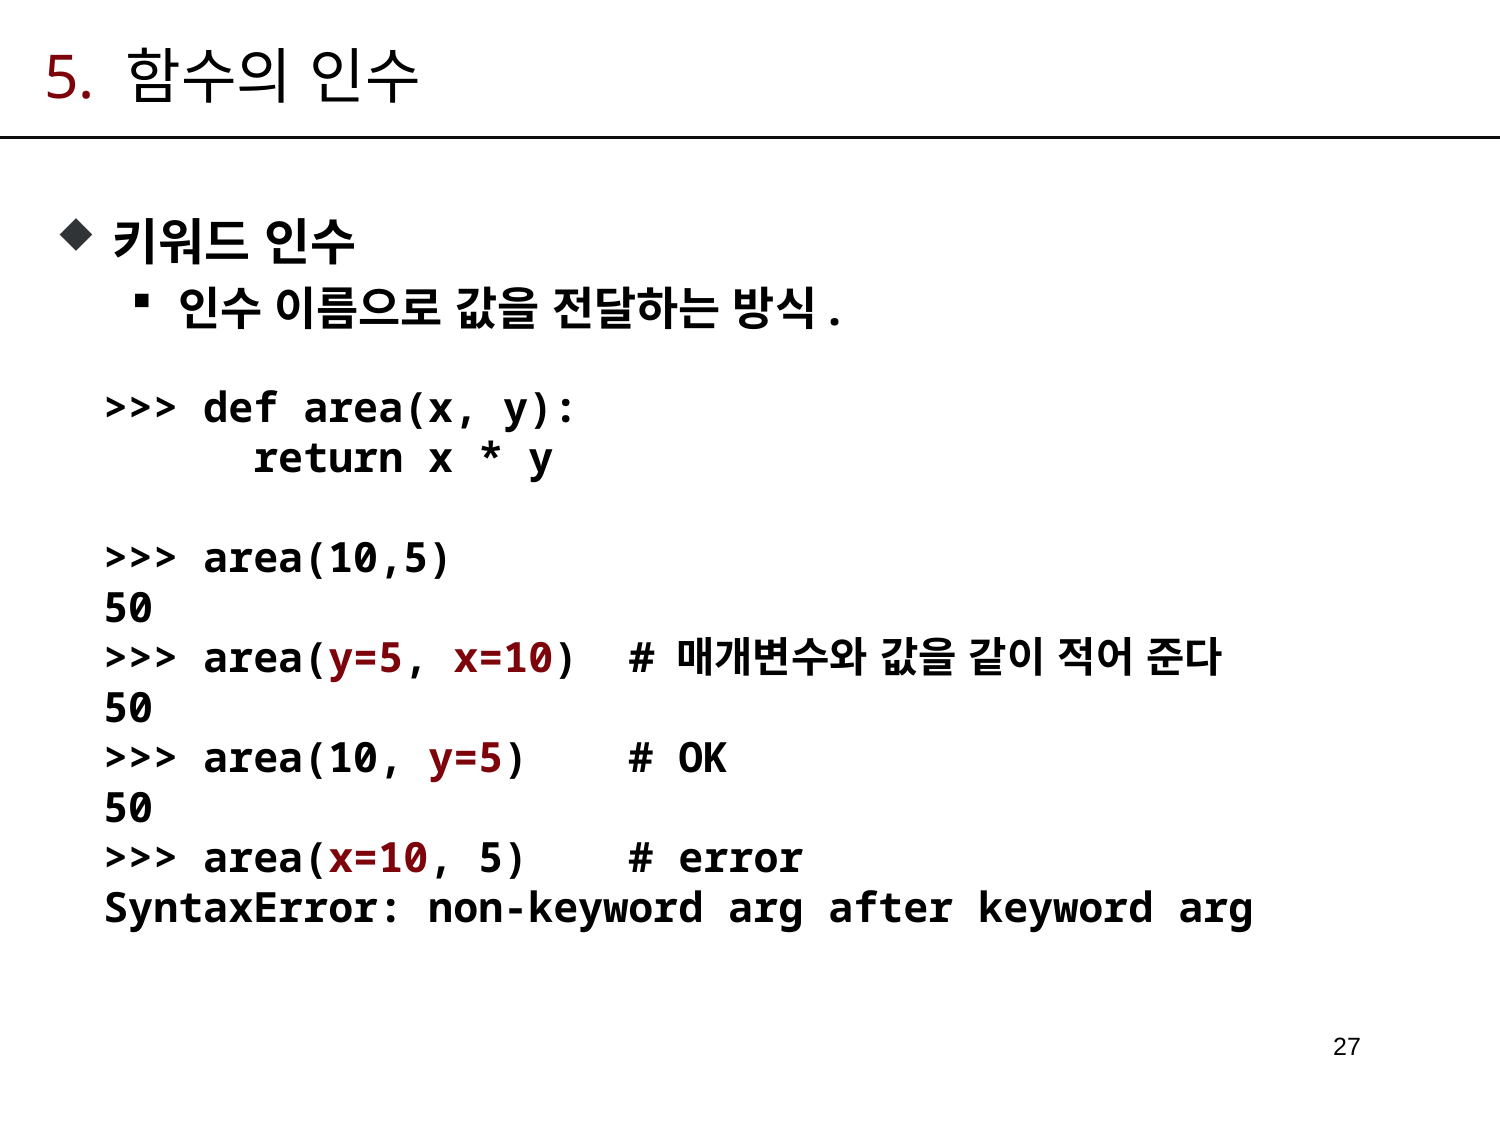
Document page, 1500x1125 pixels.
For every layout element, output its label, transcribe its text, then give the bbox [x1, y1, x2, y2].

list 키워드 인수 인수 이름으로 값을 전달하는 방식. [41, 172, 1436, 977]
text_box >>> def area(x, y): return x * y >>> area(10,5) 50 >>> area(y=5, x=10) # 매개변수와 값을 같이 적어 준다 50 >>> area(10, y=5) # OK 50 >>> area(x=10, 5) # error SyntaxError: non-keyword arg after keyword arg [88, 373, 1447, 939]
slide_number 27 [1033, 1023, 1376, 1066]
title 5. 함수의 인수 [29, 30, 1294, 124]
